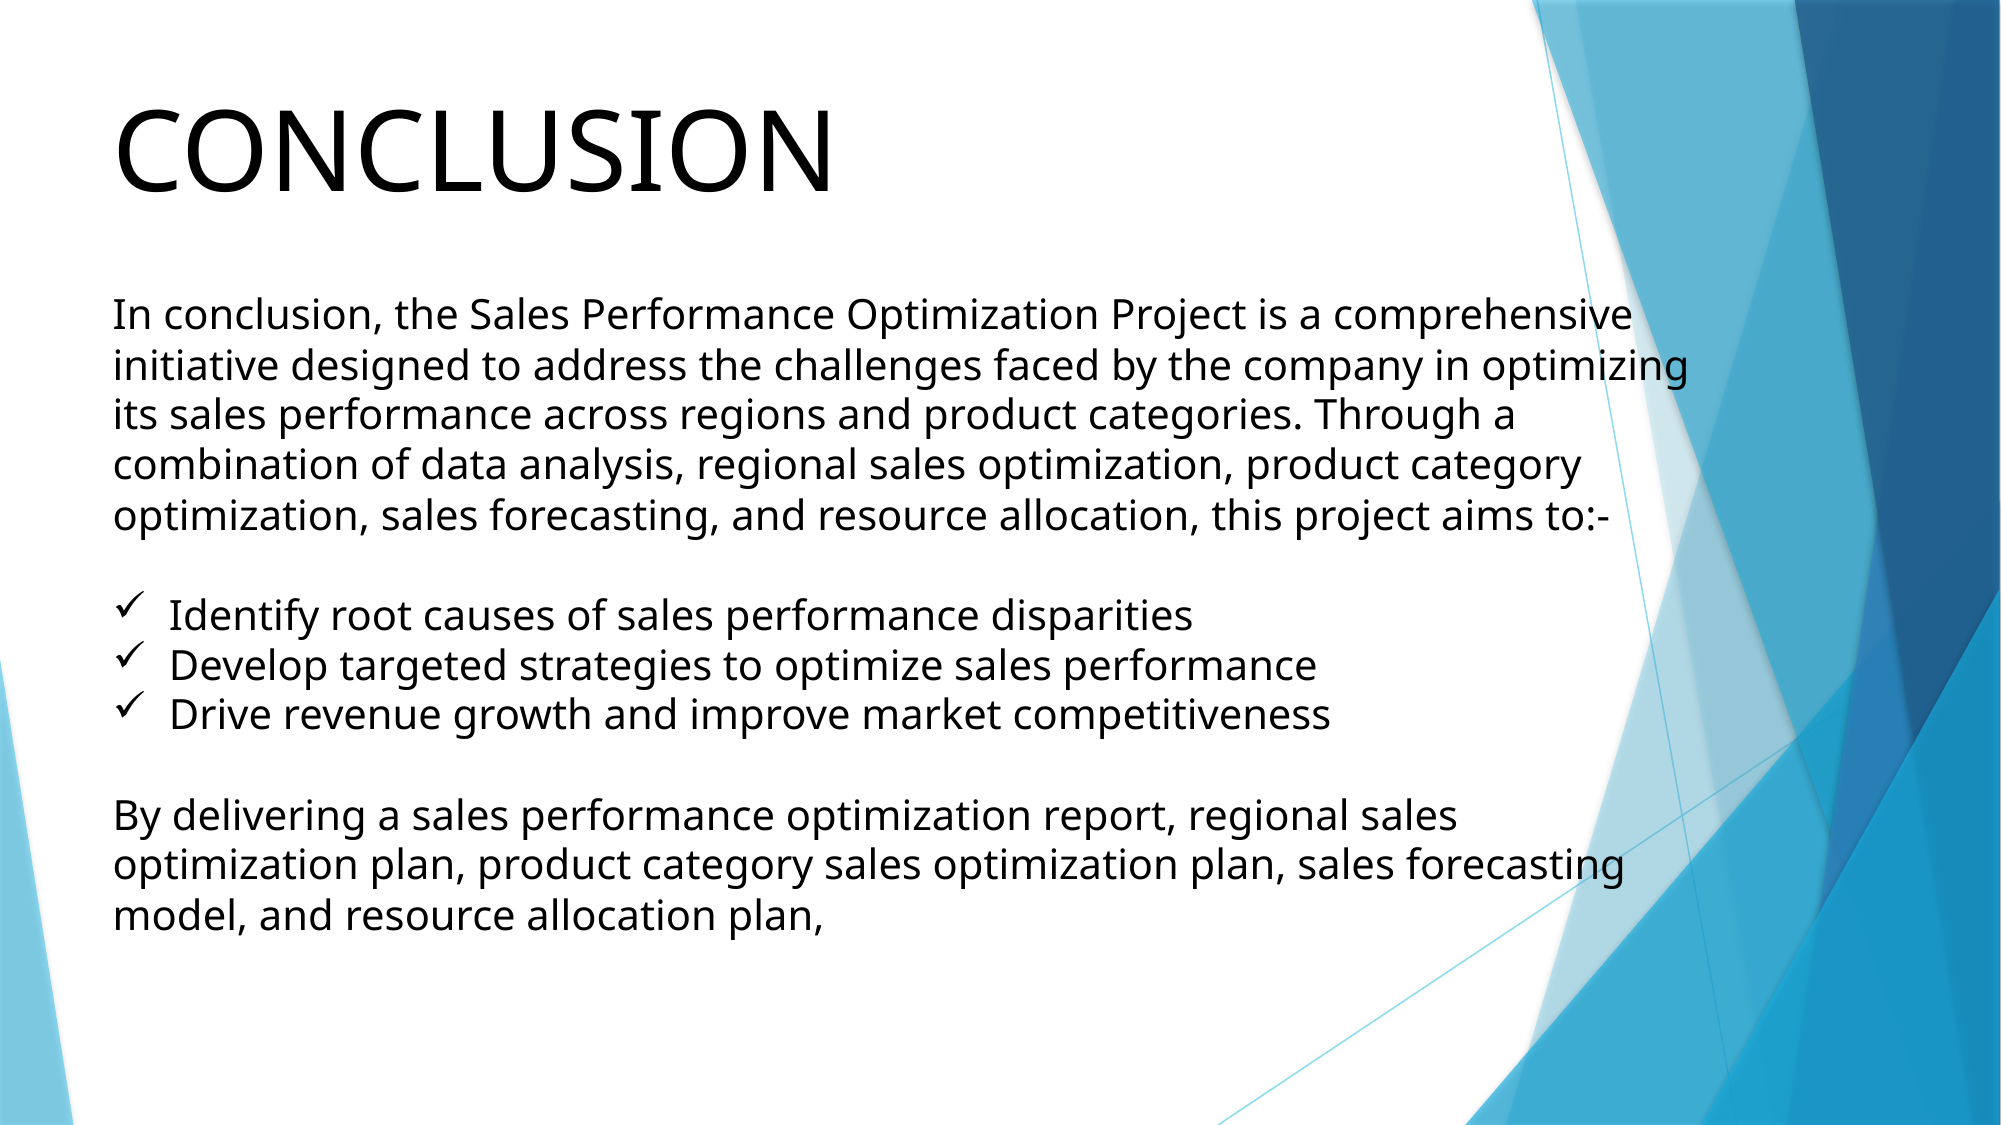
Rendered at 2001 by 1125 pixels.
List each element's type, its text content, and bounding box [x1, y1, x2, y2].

text_box In conclusion, the Sales Performance Optimization Project is a comprehensive initiative designed to address the challenges faced by the company in optimizing its sales performance across regions and product categories. Through a combination of data analysis, regional sales optimization, product category optimization, sales forecasting, and resource allocation, this project aims to:- Identify root causes of sales performance disparities Develop targeted strategies to optimize sales performance Drive revenue growth and improve market competitiveness By delivering a sales performance optimization report, regional sales optimization plan, product category sales optimization plan, sales forecasting model, and resource allocation plan, [97, 280, 1718, 946]
text_box CONCLUSION [97, 71, 1027, 222]
